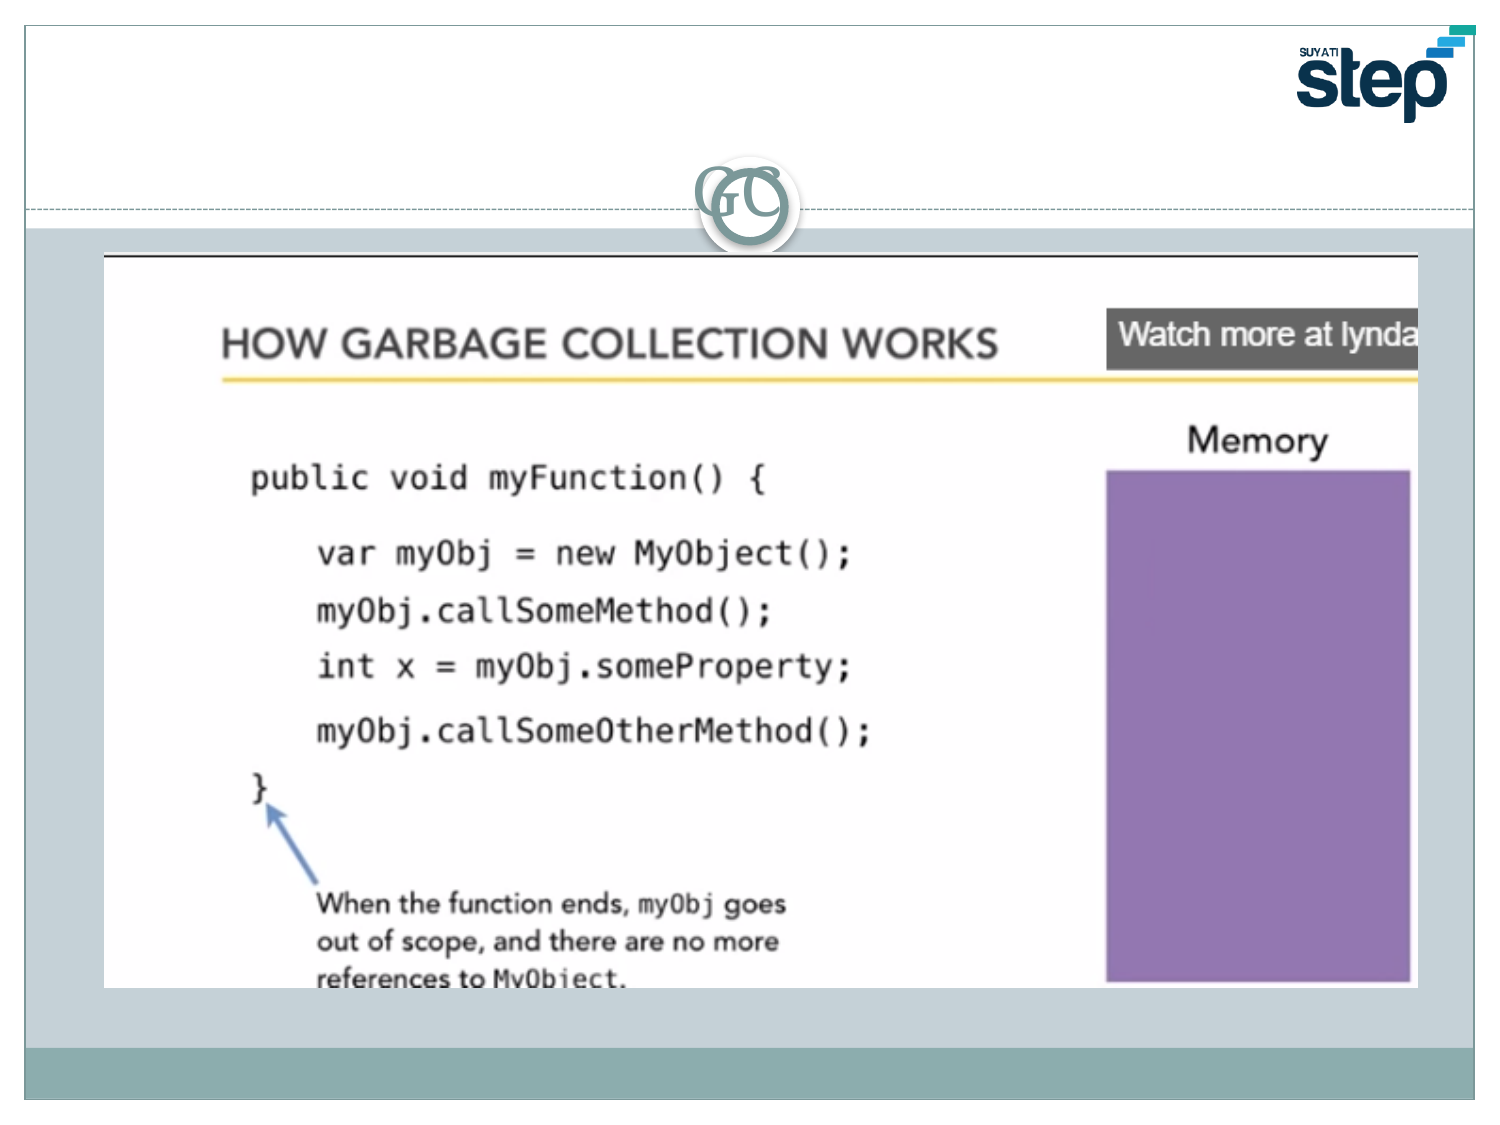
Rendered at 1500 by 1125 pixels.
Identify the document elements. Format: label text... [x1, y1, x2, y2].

picture [1297, 25, 1476, 124]
title GC [99, 137, 1375, 238]
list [103, 252, 1419, 988]
